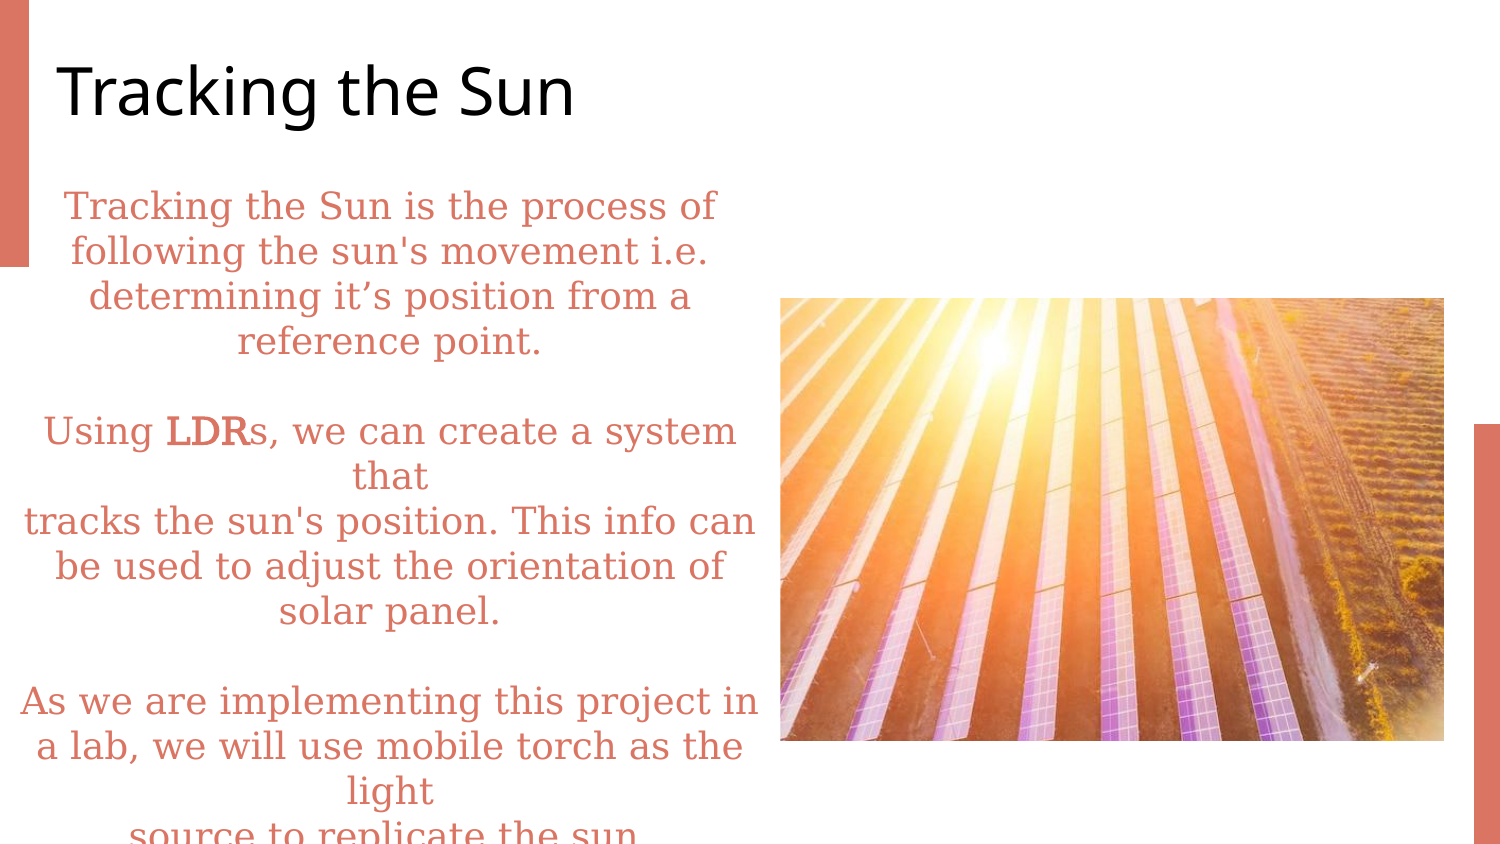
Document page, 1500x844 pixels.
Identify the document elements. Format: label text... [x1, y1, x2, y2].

picture [0, 0, 1500, 844]
text_box Tracking the Sun is the process of following the sun's movement i.e. determining it’s position from a reference point. Using LDRs, we can create a system that tracks the sun's position. This info can be used to adjust the orientation of solar panel. As we are implementing this project in a lab, we will use mobile torch as the light source to replicate the sun. [0, 229, 781, 809]
title Tracking the Sun [29, 34, 605, 159]
